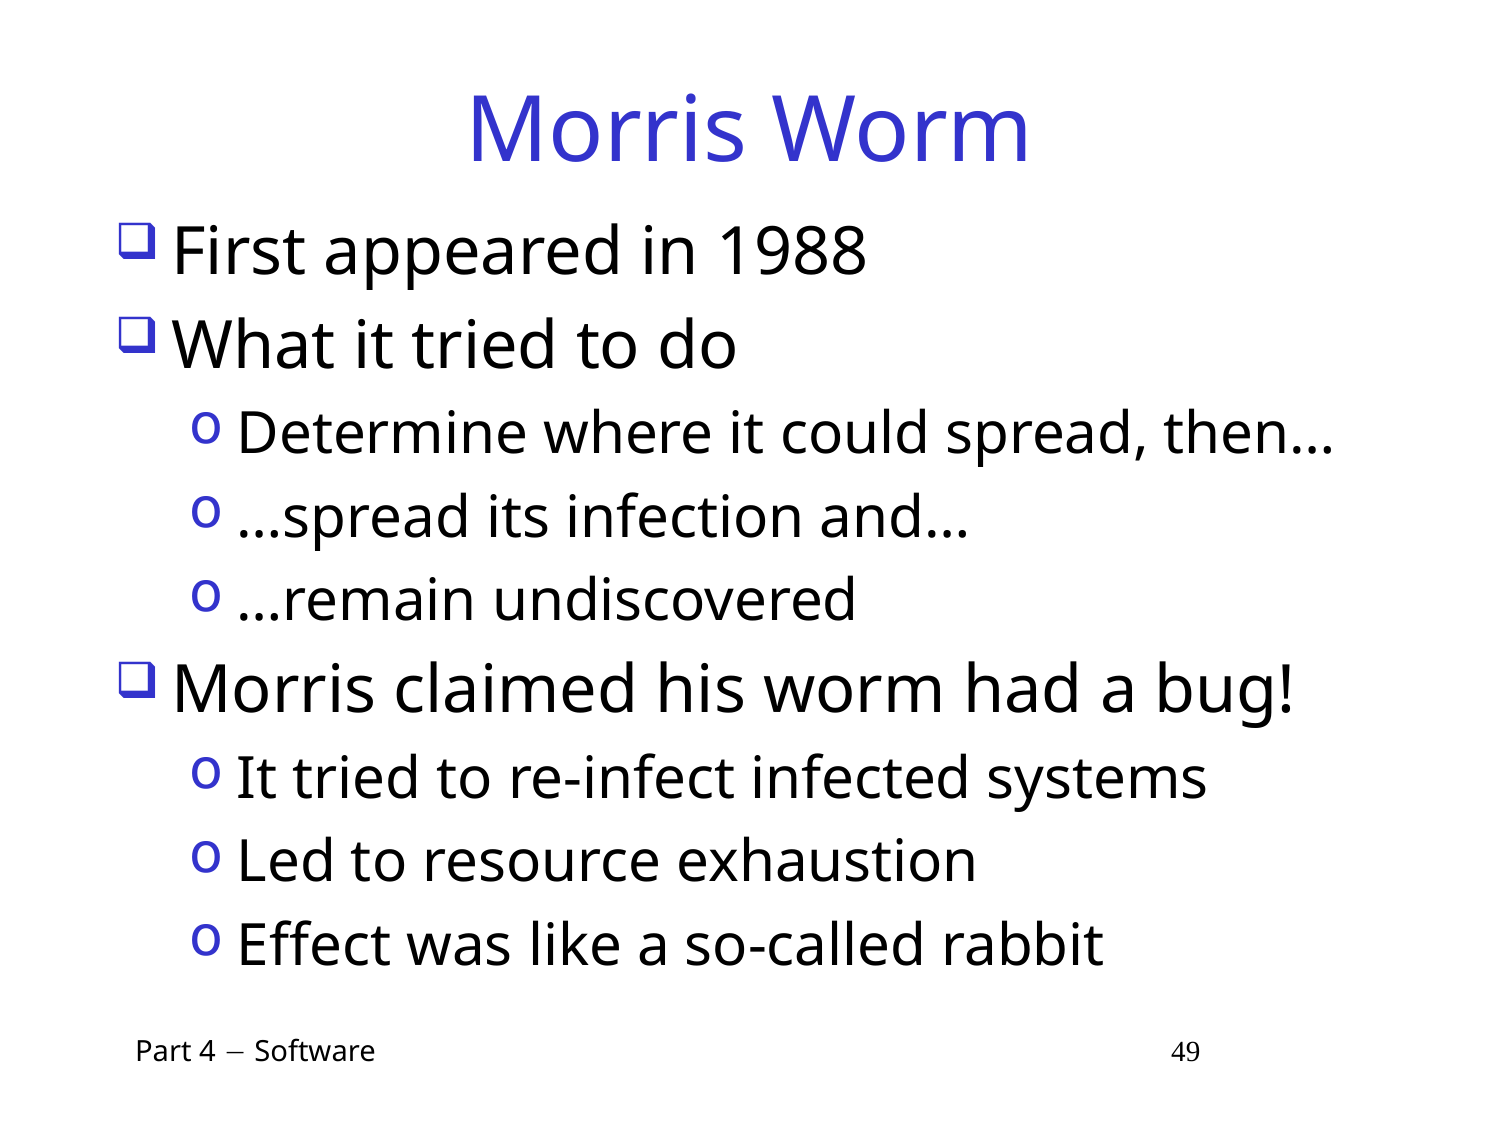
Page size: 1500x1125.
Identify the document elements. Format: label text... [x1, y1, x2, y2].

title Morris Worm [112, 49, 1388, 201]
footer Part 4  Software 49 [112, 1024, 1401, 1101]
list First appeared in 1988 What it tried to do Determine where it could spread, then… …spread its infection and… …remain undiscovered Morris claimed his worm had a bug! It tried to re-infect infected systems Led to resource exhaustion Effect was like a so-called rabbit [99, 212, 1438, 1001]
